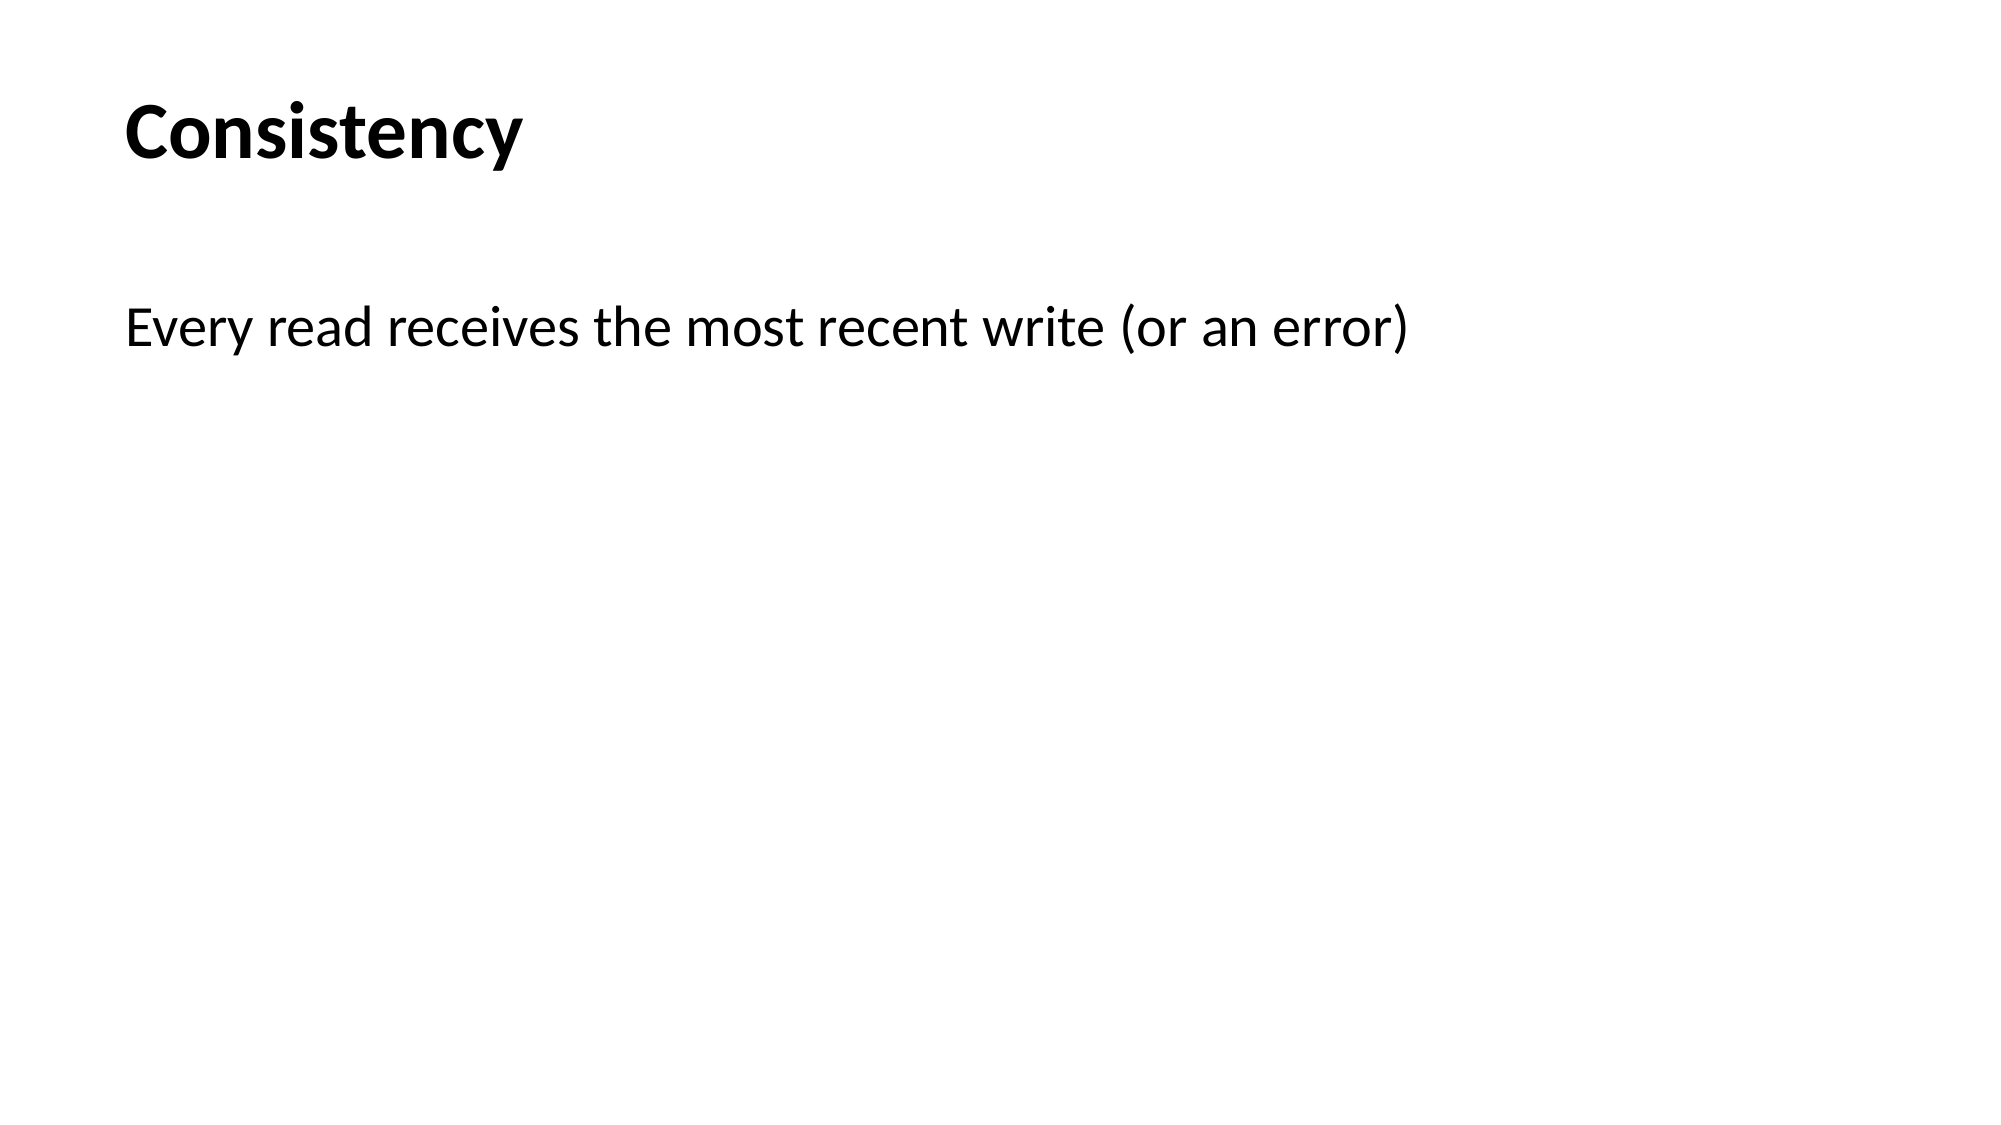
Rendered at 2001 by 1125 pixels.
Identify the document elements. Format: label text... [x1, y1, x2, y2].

text_box Consistency [110, 45, 892, 207]
list Every read receives the most recent write (or an error) [110, 289, 1836, 1003]
